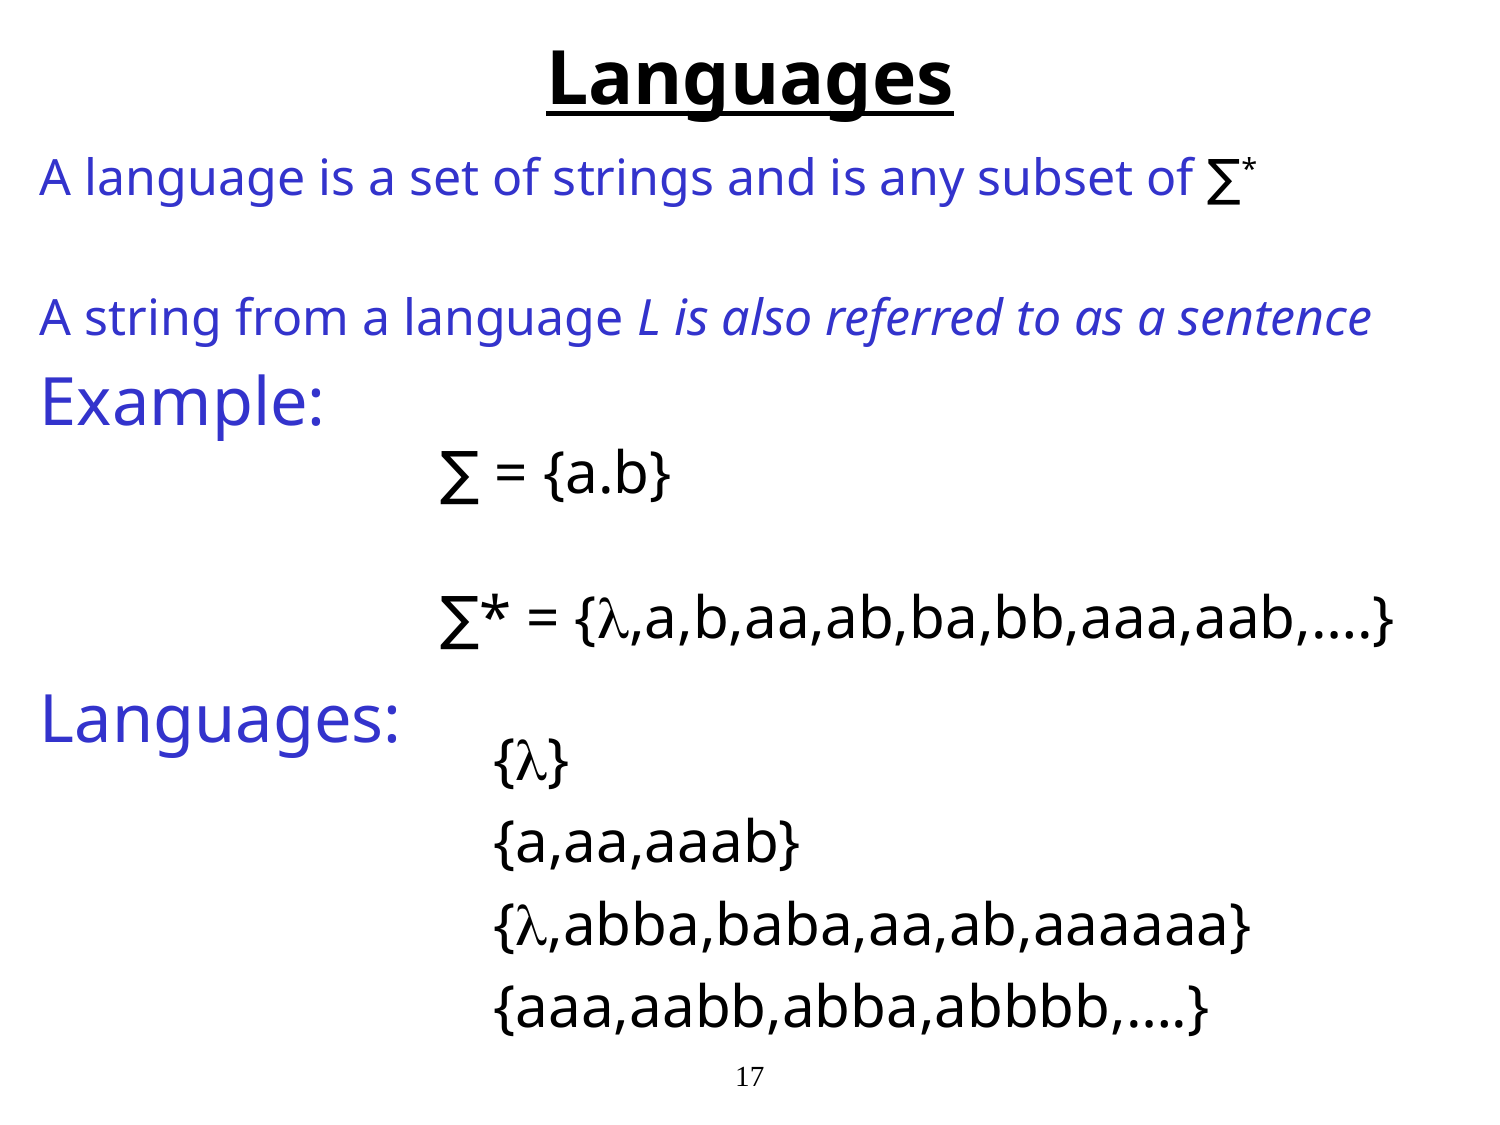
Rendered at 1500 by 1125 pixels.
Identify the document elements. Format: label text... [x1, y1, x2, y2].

text_box ∑ = {a.b} ∑* = {,a,b,aa,ab,ba,bb,aaa,aab,….} [425, 427, 1410, 658]
title Languages [24, 24, 1475, 125]
list A language is a set of strings and is any subset of ∑* A string from a language L is also referred to as a sentence Example: Languages: [24, 137, 1475, 1125]
text_box {} {a,aa,aaab} {,abba,baba,aa,ab,aaaaaa} {aaa,aabb,abba,abbbb,….} [478, 714, 1267, 1047]
slide_number 17 [512, 1050, 988, 1100]
